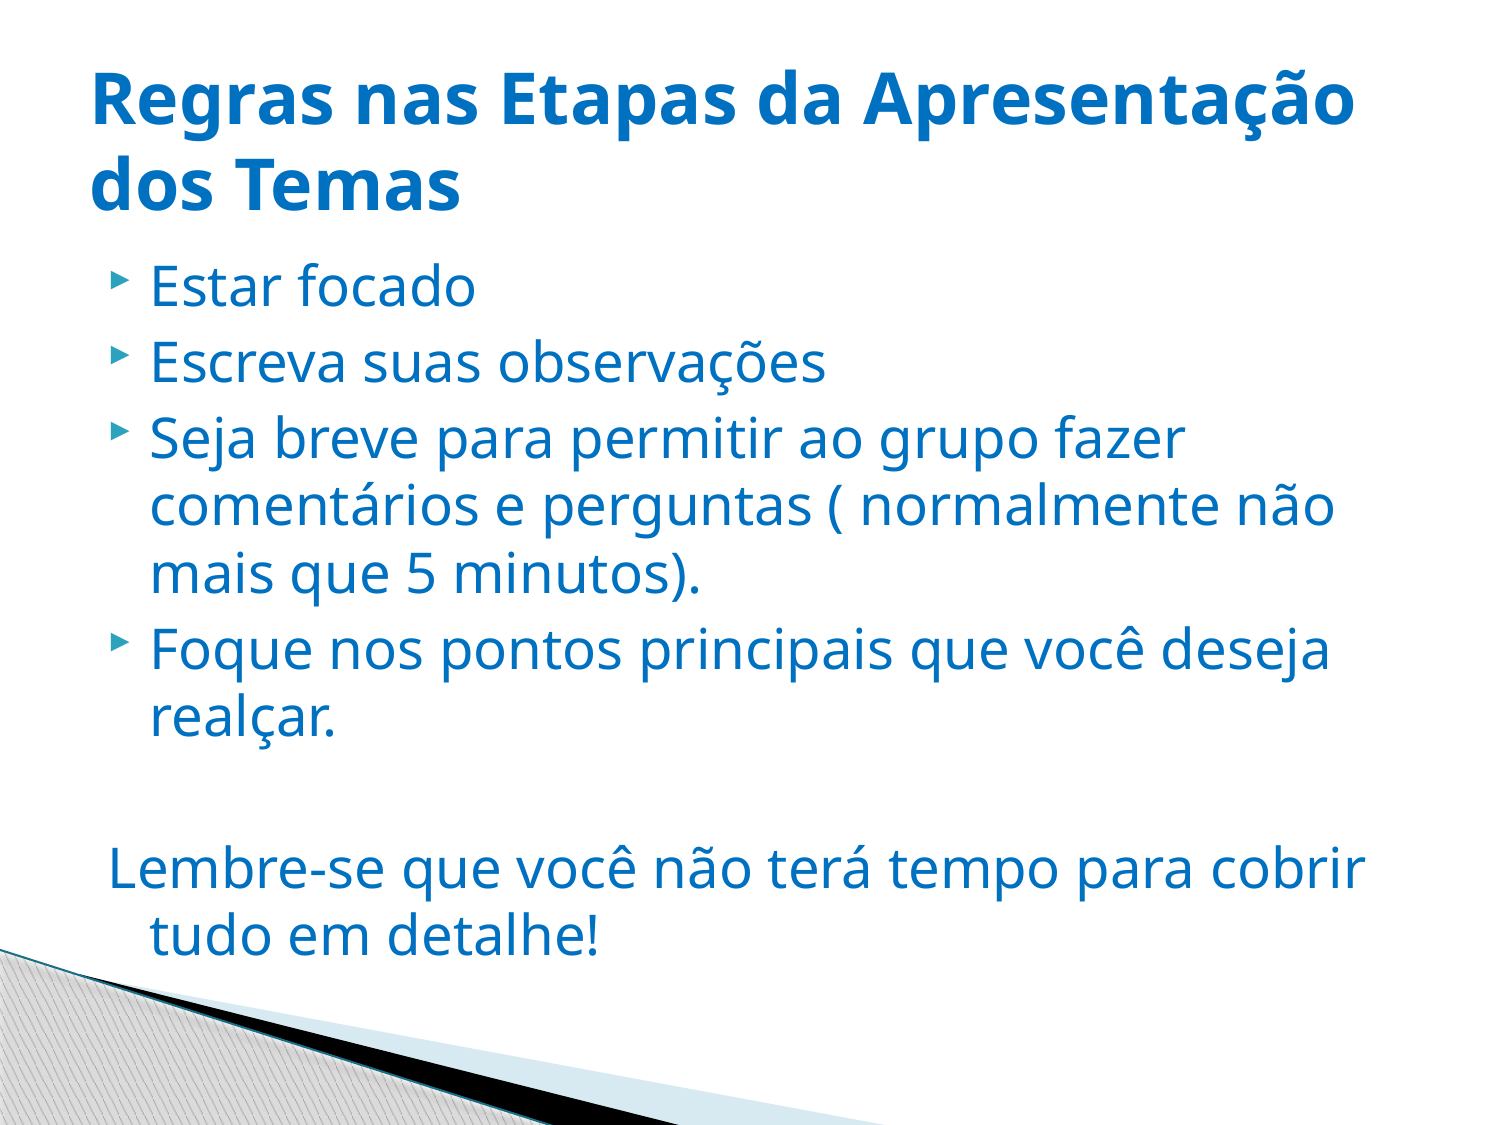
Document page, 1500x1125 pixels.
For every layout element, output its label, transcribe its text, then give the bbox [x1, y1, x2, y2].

list Estar focado Escreva suas observações Seja breve para permitir ao grupo fazer comentários e perguntas ( normalmente não mais que 5 minutos). Foque nos pontos principais que você deseja realçar. Lembre-se que você não terá tempo para cobrir tudo em detalhe! [75, 243, 1425, 986]
title Regras nas Etapas da Apresentação dos Temas [75, 45, 1425, 233]
